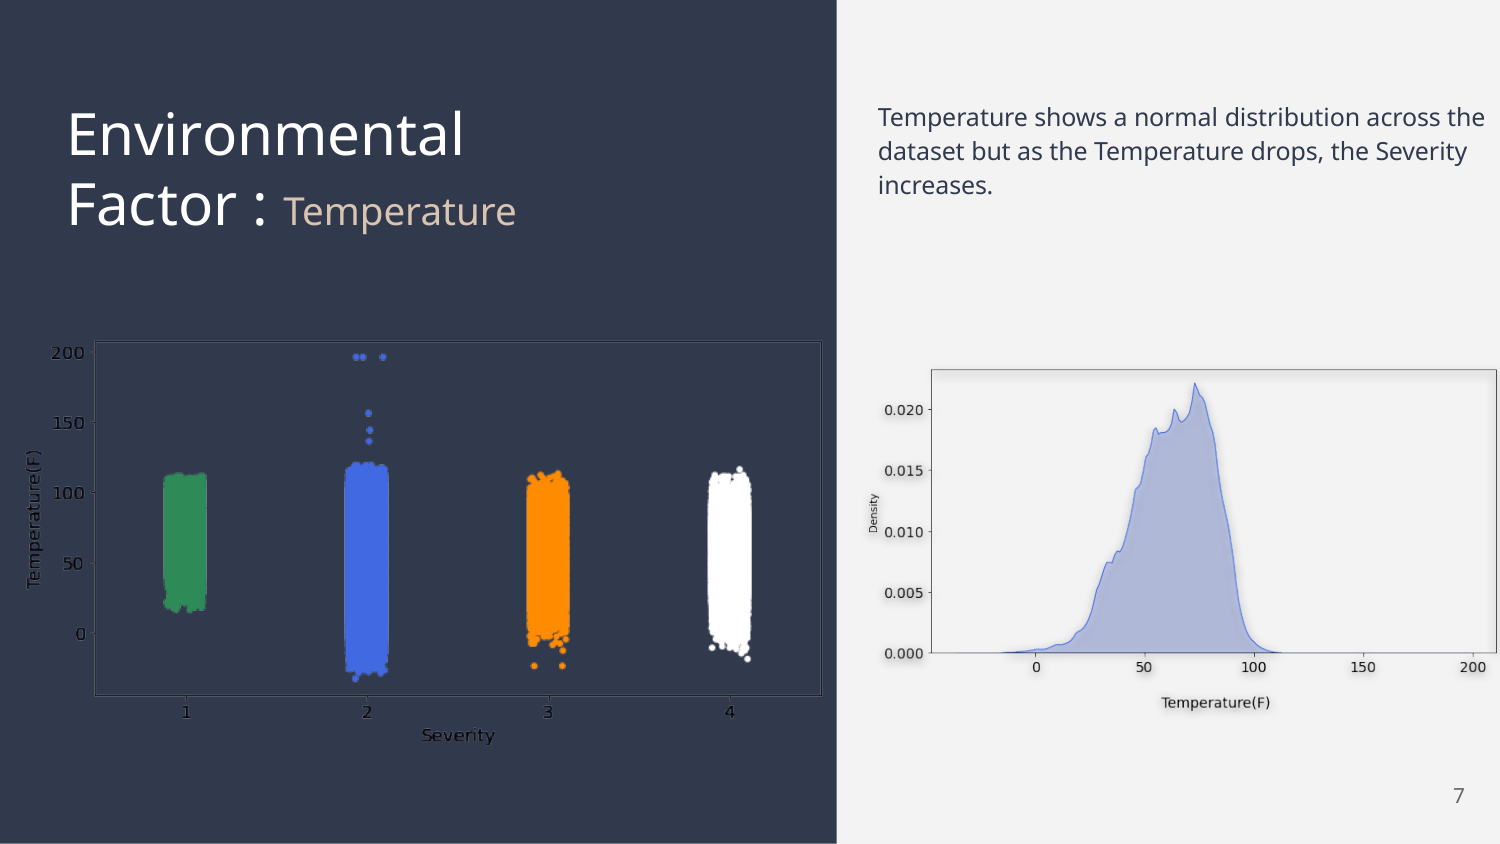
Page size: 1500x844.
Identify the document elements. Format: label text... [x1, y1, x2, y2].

slide_number ‹#› [1389, 764, 1480, 830]
title Environmental Factor : Temperature [51, 82, 659, 330]
list Temperature shows a normal distribution across the dataset but as the Temperature drops, the Severity increases. [862, 82, 1500, 216]
picture [862, 362, 1500, 736]
picture [18, 332, 830, 756]
